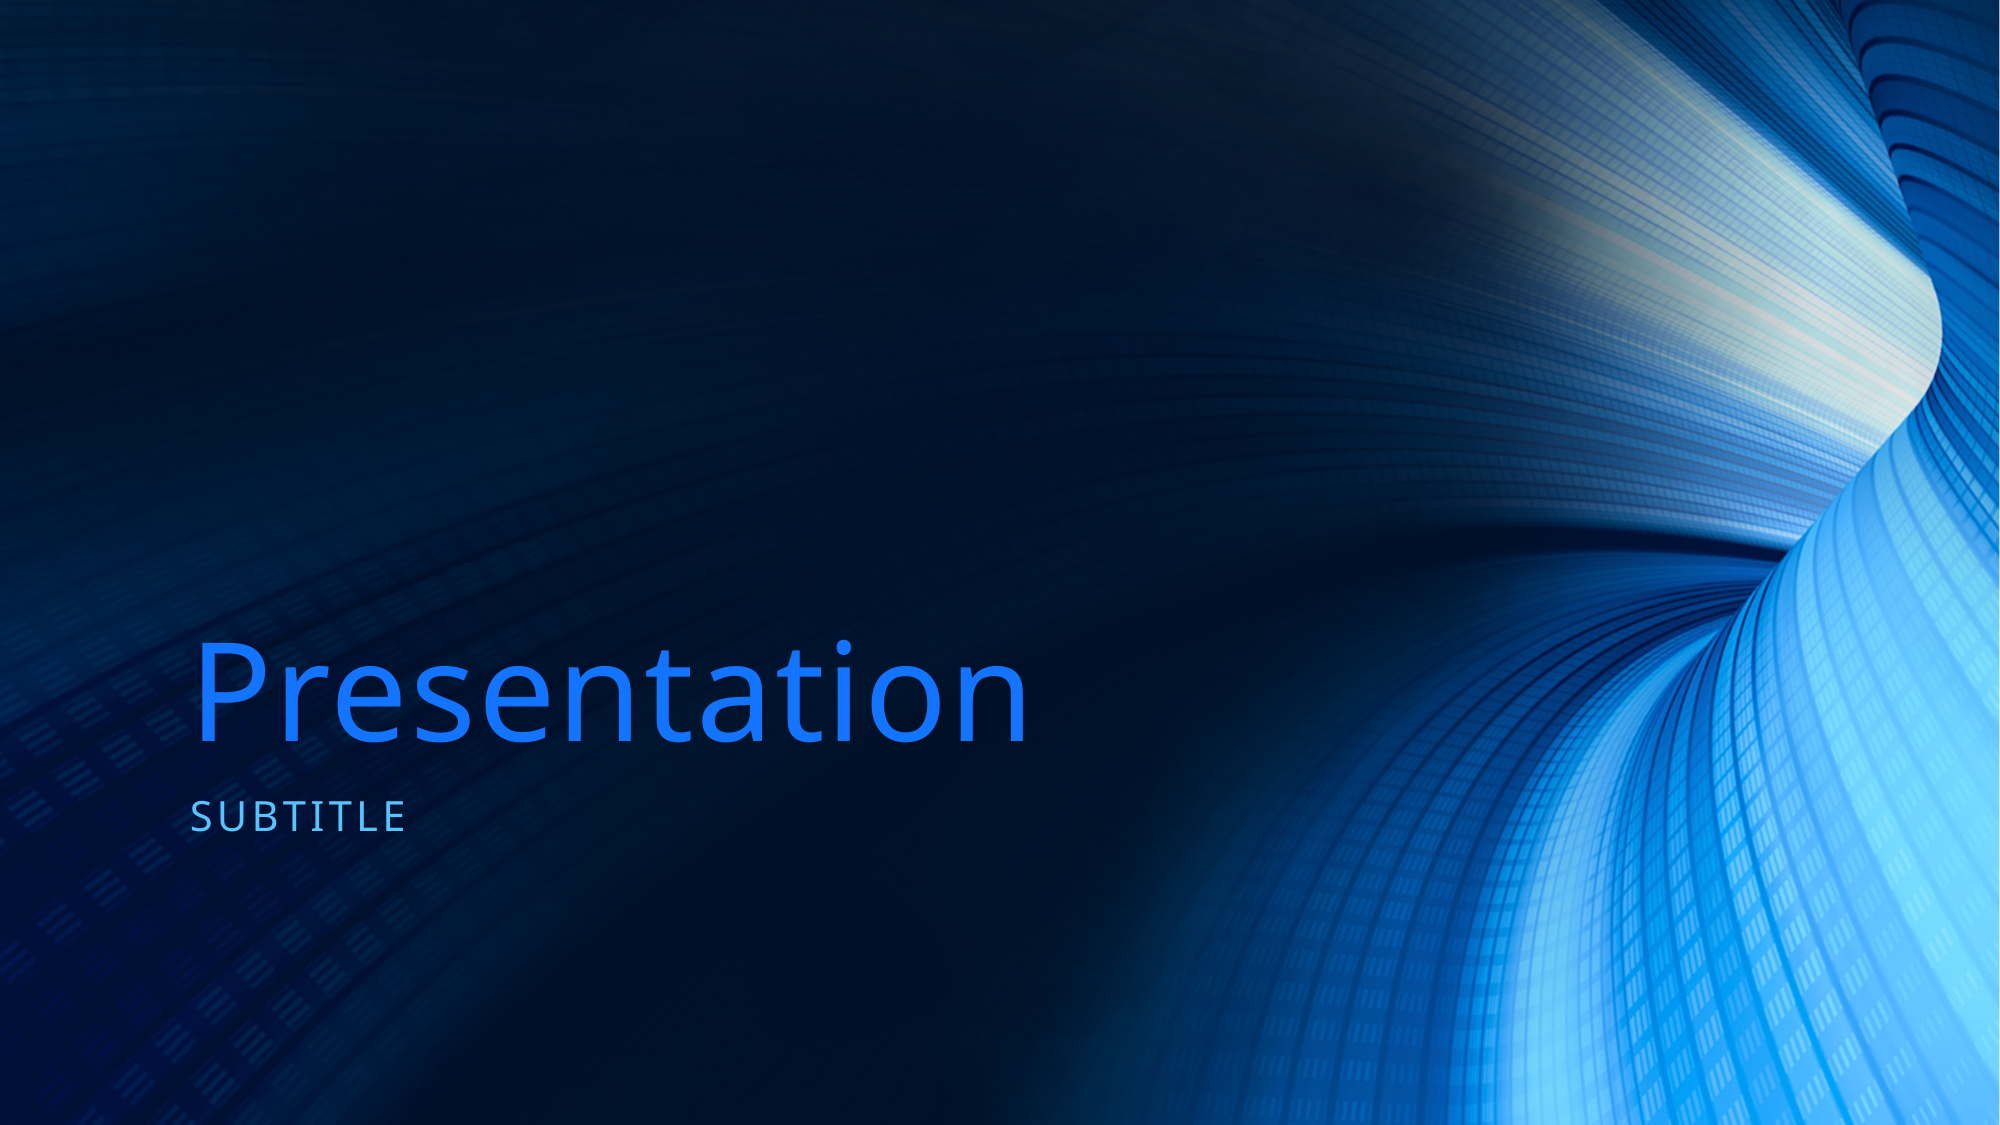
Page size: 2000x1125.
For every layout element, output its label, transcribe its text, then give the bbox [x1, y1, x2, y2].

subtitle Subtitle [174, 787, 1525, 988]
picture [0, 0, 2000, 1125]
title Presentation [174, 587, 1525, 775]
